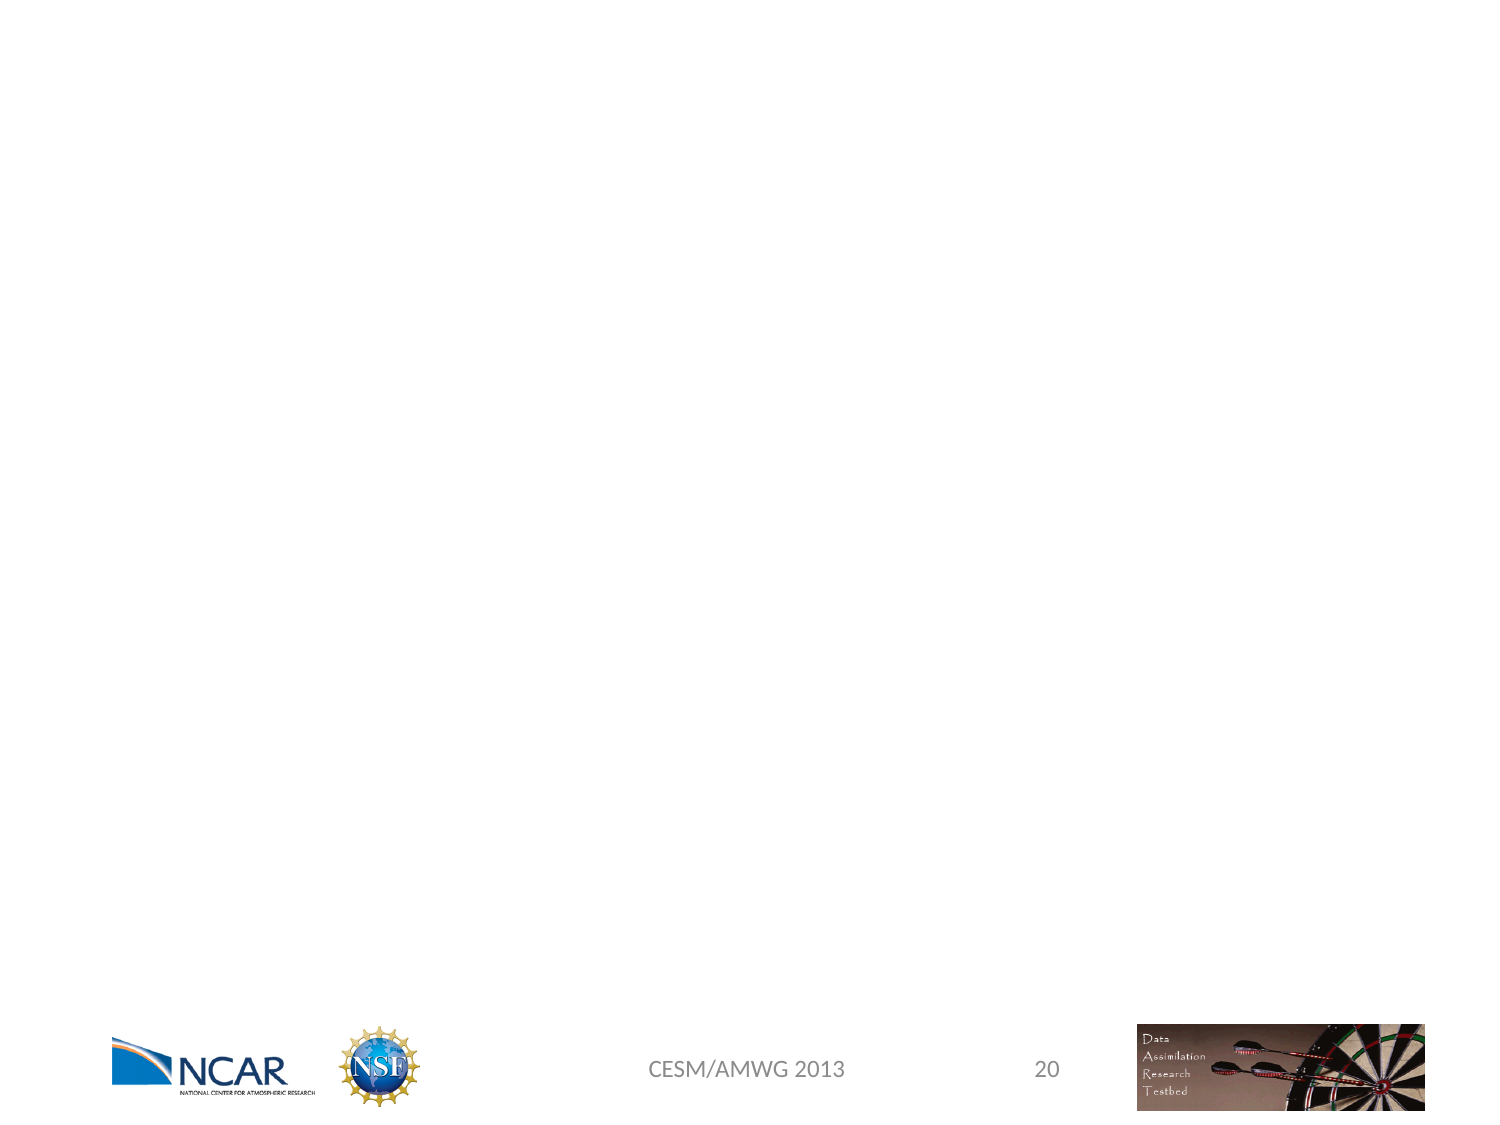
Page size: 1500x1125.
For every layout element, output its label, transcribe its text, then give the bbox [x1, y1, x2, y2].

footer CESM/AMWG 2013 [602, 1037, 892, 1098]
picture [112, 1037, 315, 1095]
slide_number 20 [1002, 1037, 1075, 1098]
picture [337, 1024, 421, 1108]
picture [1137, 1024, 1425, 1111]
